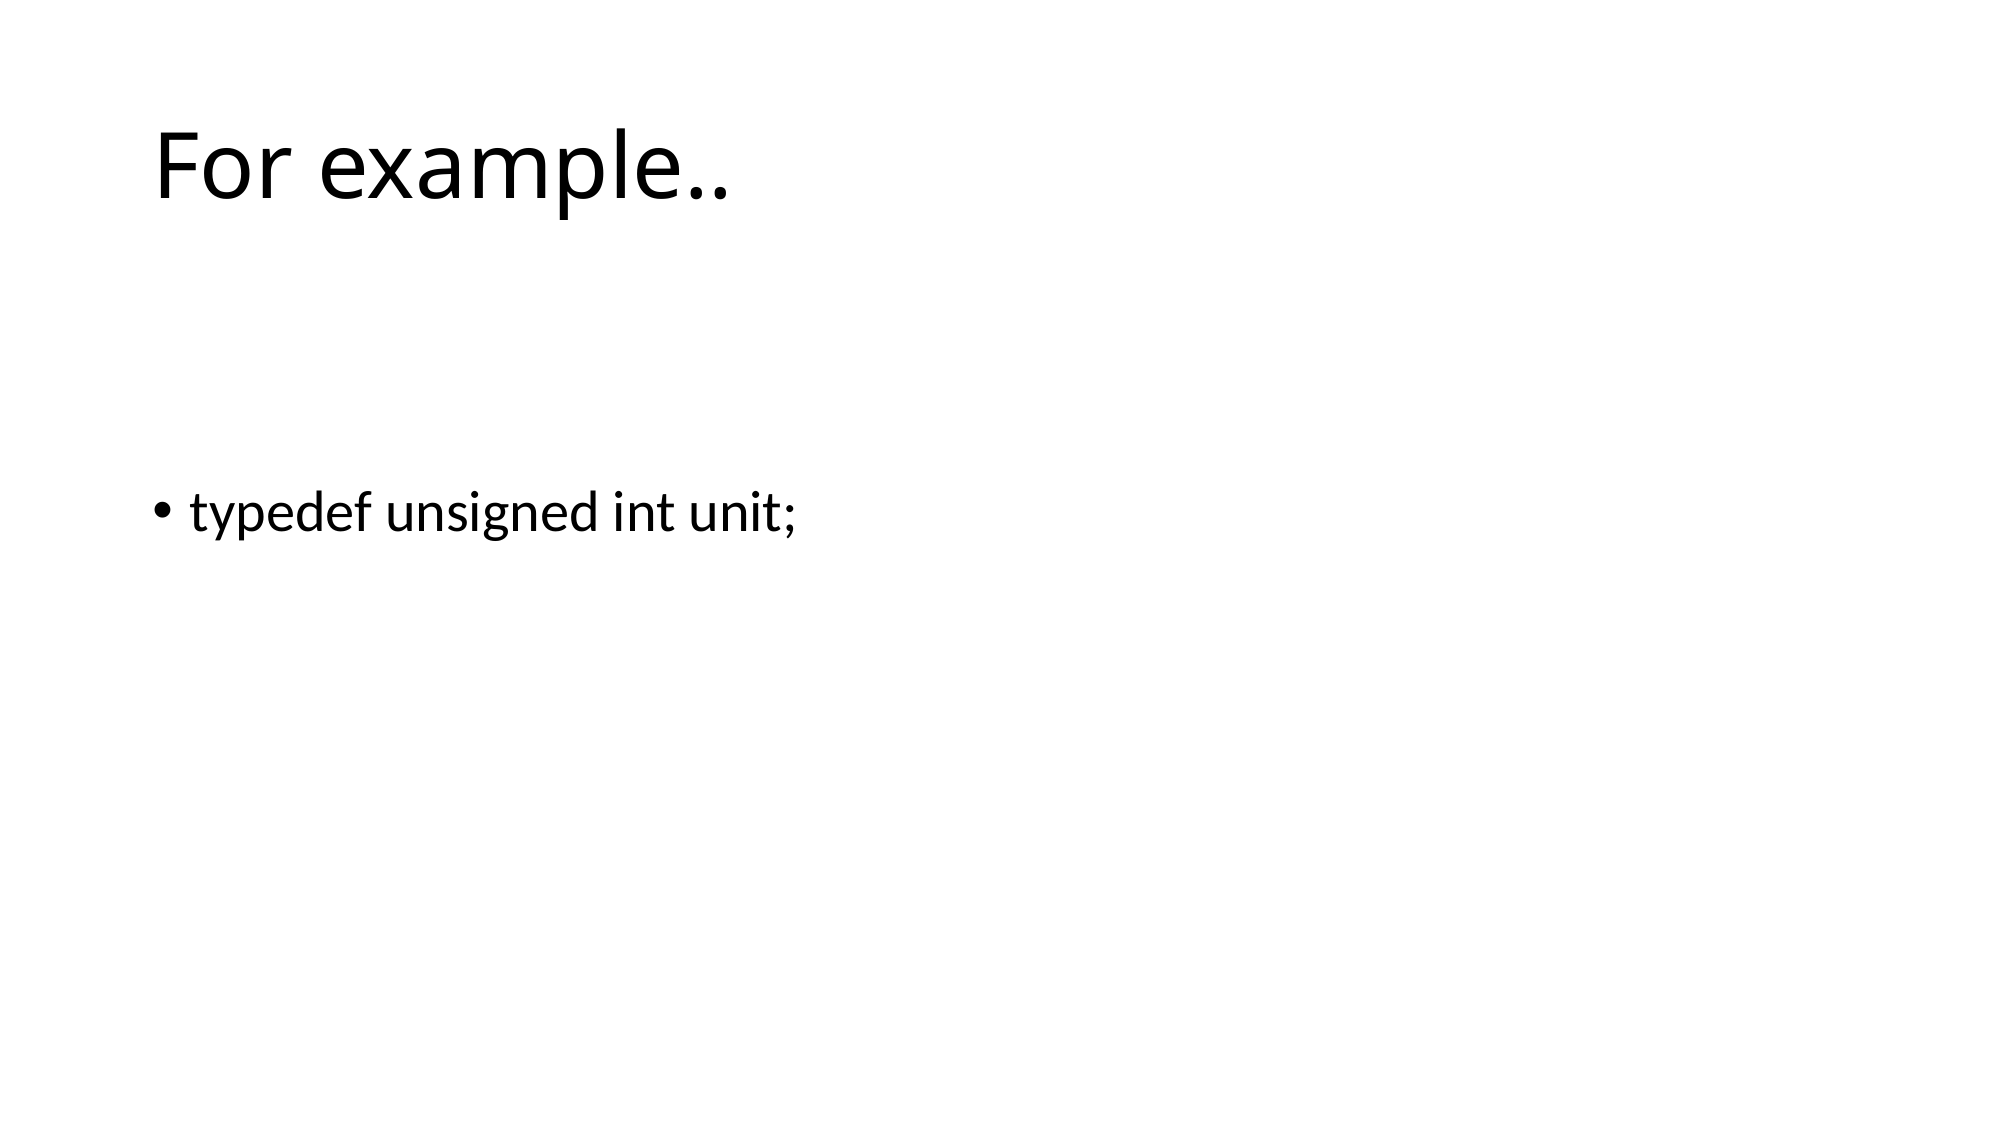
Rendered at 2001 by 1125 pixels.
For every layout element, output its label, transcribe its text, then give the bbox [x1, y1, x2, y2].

title For example.. [137, 59, 1863, 278]
list typedef unsigned int unit; [137, 299, 1863, 1014]
